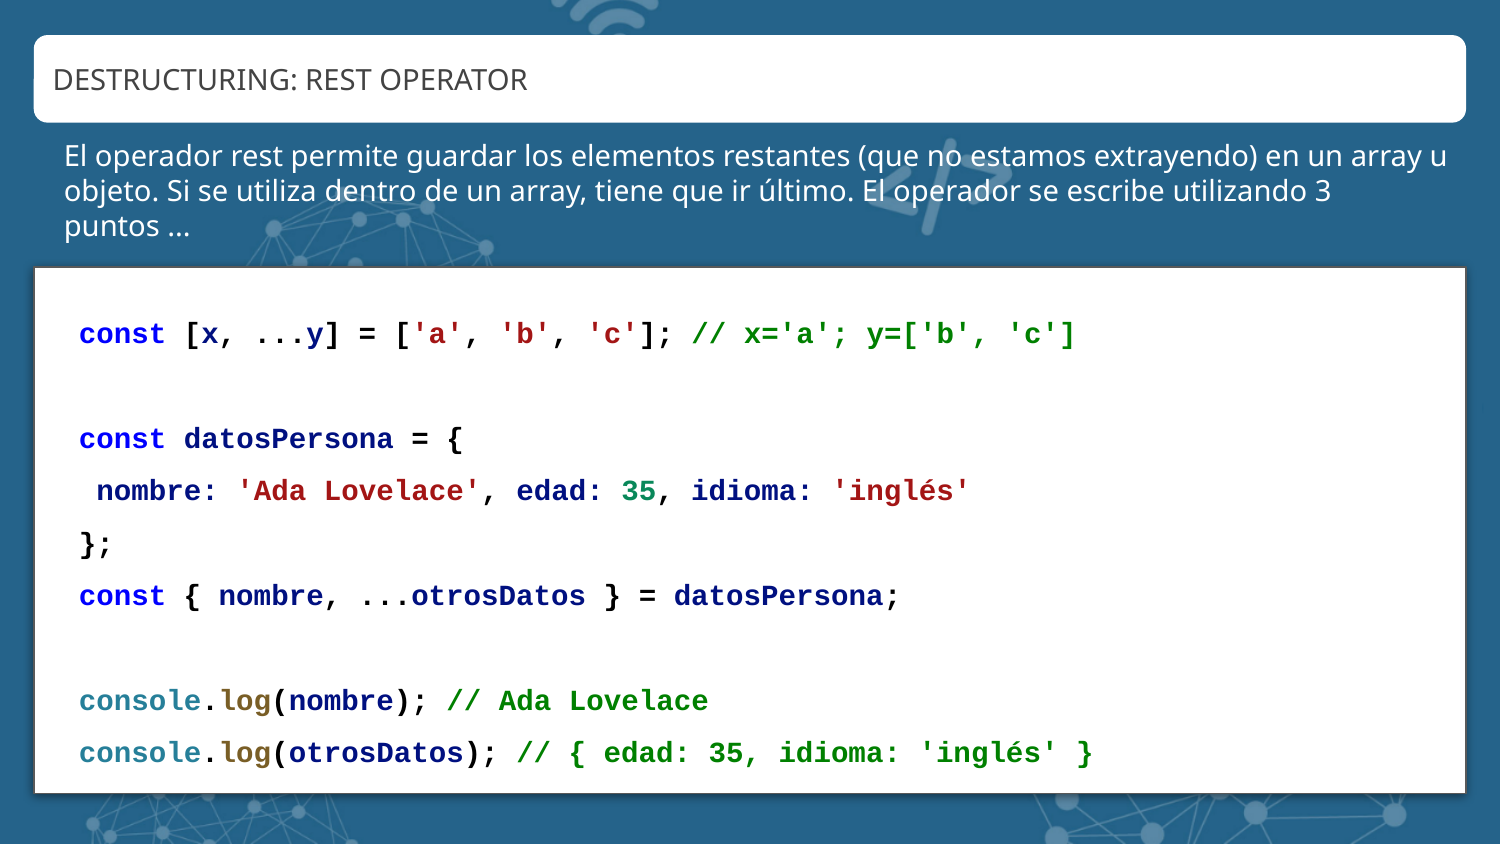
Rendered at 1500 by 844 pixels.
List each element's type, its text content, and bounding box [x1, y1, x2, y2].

text_box const [x, ...y] = ['a', 'b', 'c']; // x='a'; y=['b', 'c'] const datosPersona = { nombre: 'Ada Lovelace', edad: 35, idioma: 'inglés' }; const { nombre, ...otrosDatos } = datosPersona; console.log(nombre); // Ada Lovelace console.log(otrosDatos); // { edad: 35, idioma: 'inglés' } [33, 266, 1467, 794]
text_box DESTRUCTURING: REST OPERATOR [33, 35, 1467, 122]
text_box El operador rest permite guardar los elementos restantes (que no estamos extrayendo) en un array u objeto. Si se utiliza dentro de un array, tiene que ir último. El operador se escribe utilizando 3 puntos ... [33, 122, 1467, 228]
picture [0, 0, 1500, 844]
